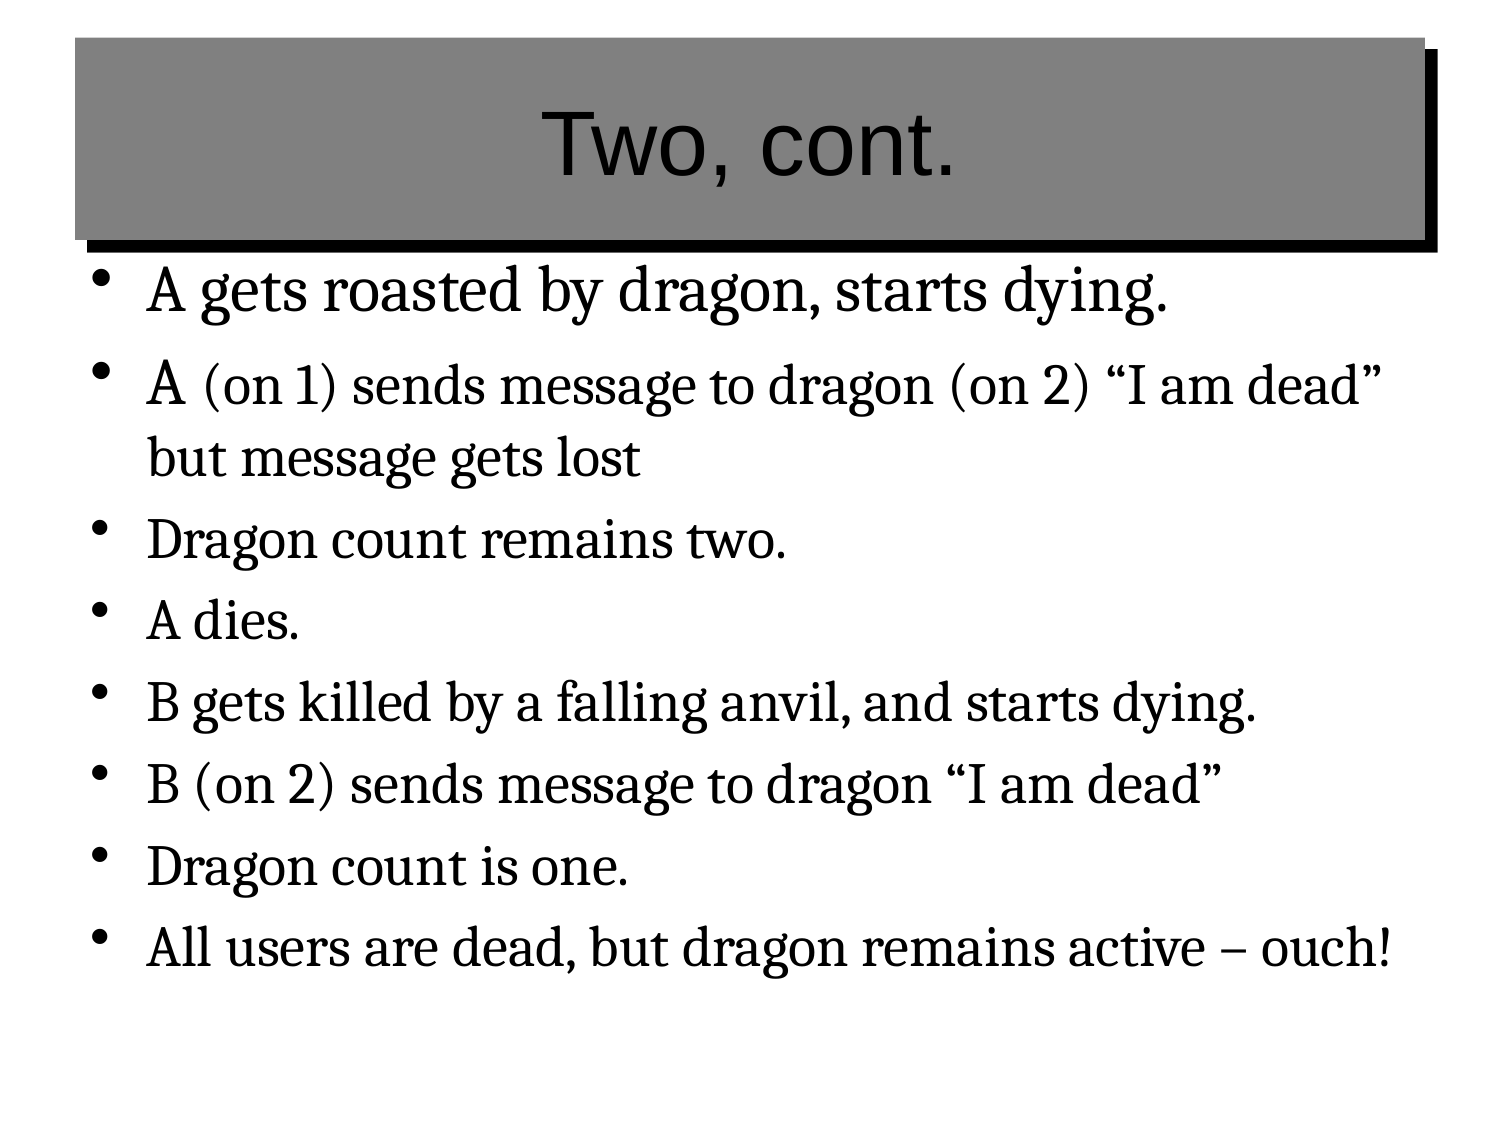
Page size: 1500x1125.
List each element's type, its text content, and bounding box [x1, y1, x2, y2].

title Two, cont. [75, 37, 1425, 237]
list A gets roasted by dragon, starts dying. A (on 1) sends message to dragon (on 2) “I am dead” but message gets lost Dragon count remains two. A dies. B gets killed by a falling anvil, and starts dying. B (on 2) sends message to dragon “I am dead” Dragon count is one. All users are dead, but dragon remains active – ouch! [75, 237, 1425, 980]
